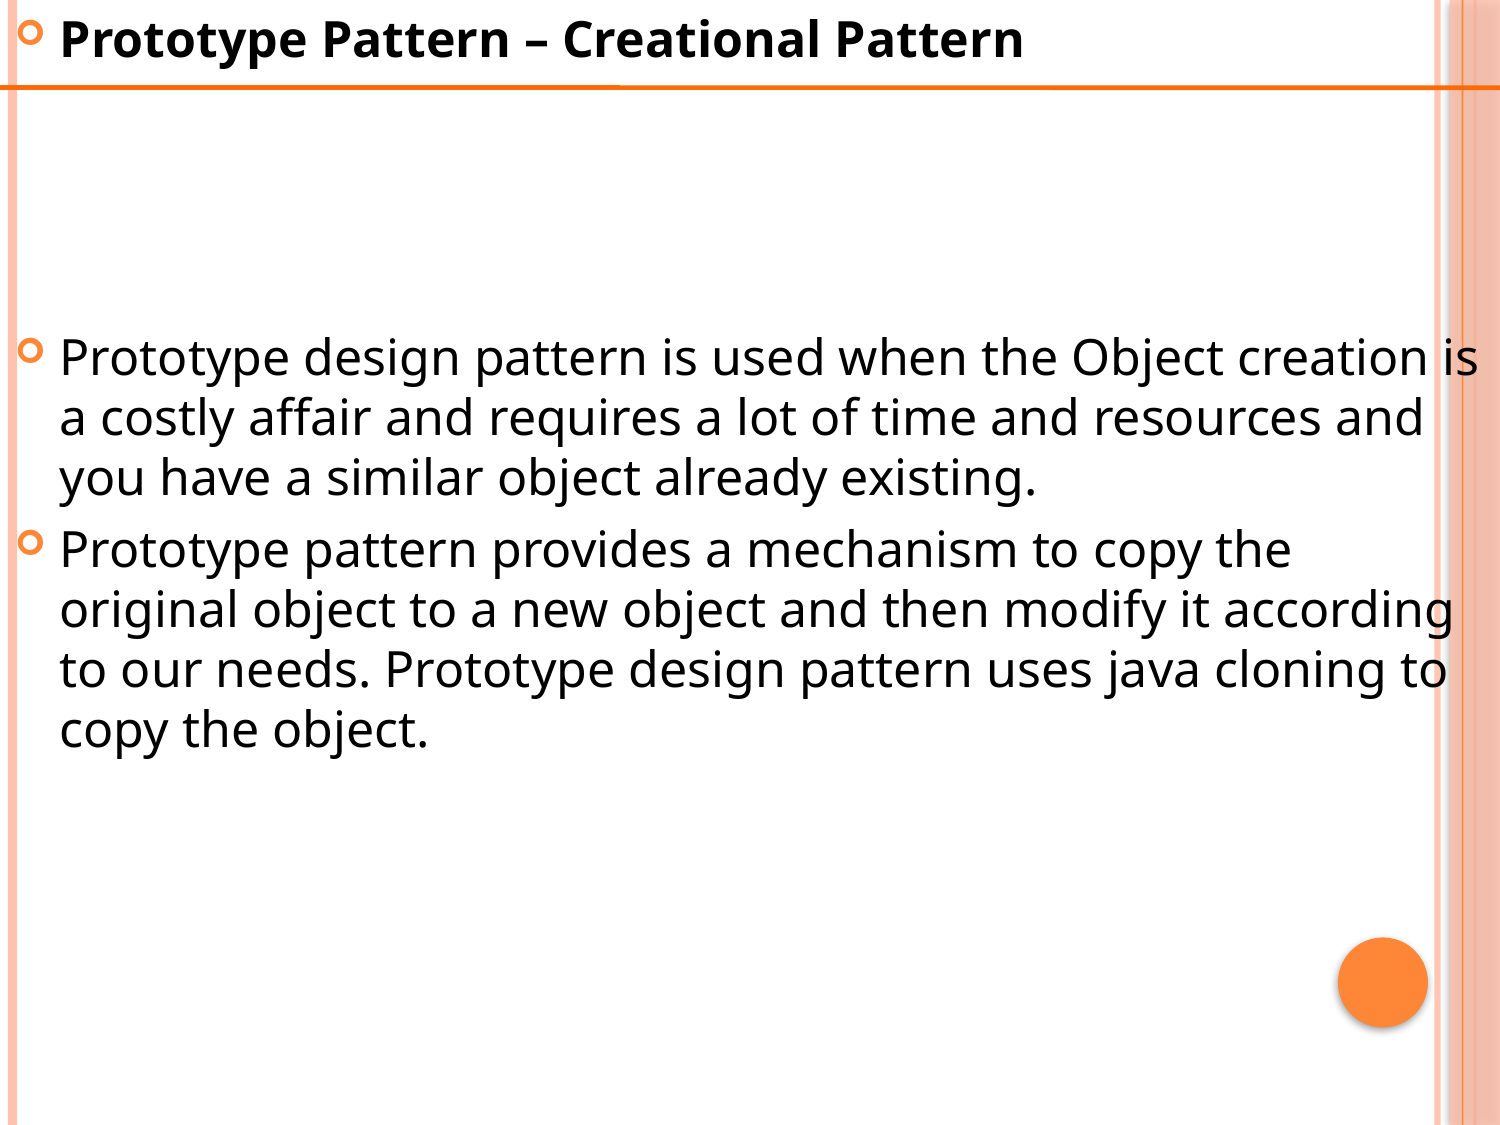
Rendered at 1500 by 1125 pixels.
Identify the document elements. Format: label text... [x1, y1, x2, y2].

subtitle Prototype Pattern – Creational Pattern Prototype design pattern is used when the Object creation is a costly affair and requires a lot of time and resources and you have a similar object already existing. Prototype pattern provides a mechanism to copy the original object to a new object and then modify it according to our needs. Prototype design pattern uses java cloning to copy the object. [0, 96, 1500, 1125]
subtitle Prototype Pattern – Creational Pattern Prototype design pattern is used when the Object creation is a costly affair and requires a lot of time and resources and you have a similar object already existing. Prototype pattern provides a mechanism to copy the original object to a new object and then modify it according to our needs. Prototype design pattern uses java cloning to copy the object. [0, 0, 1500, 85]
